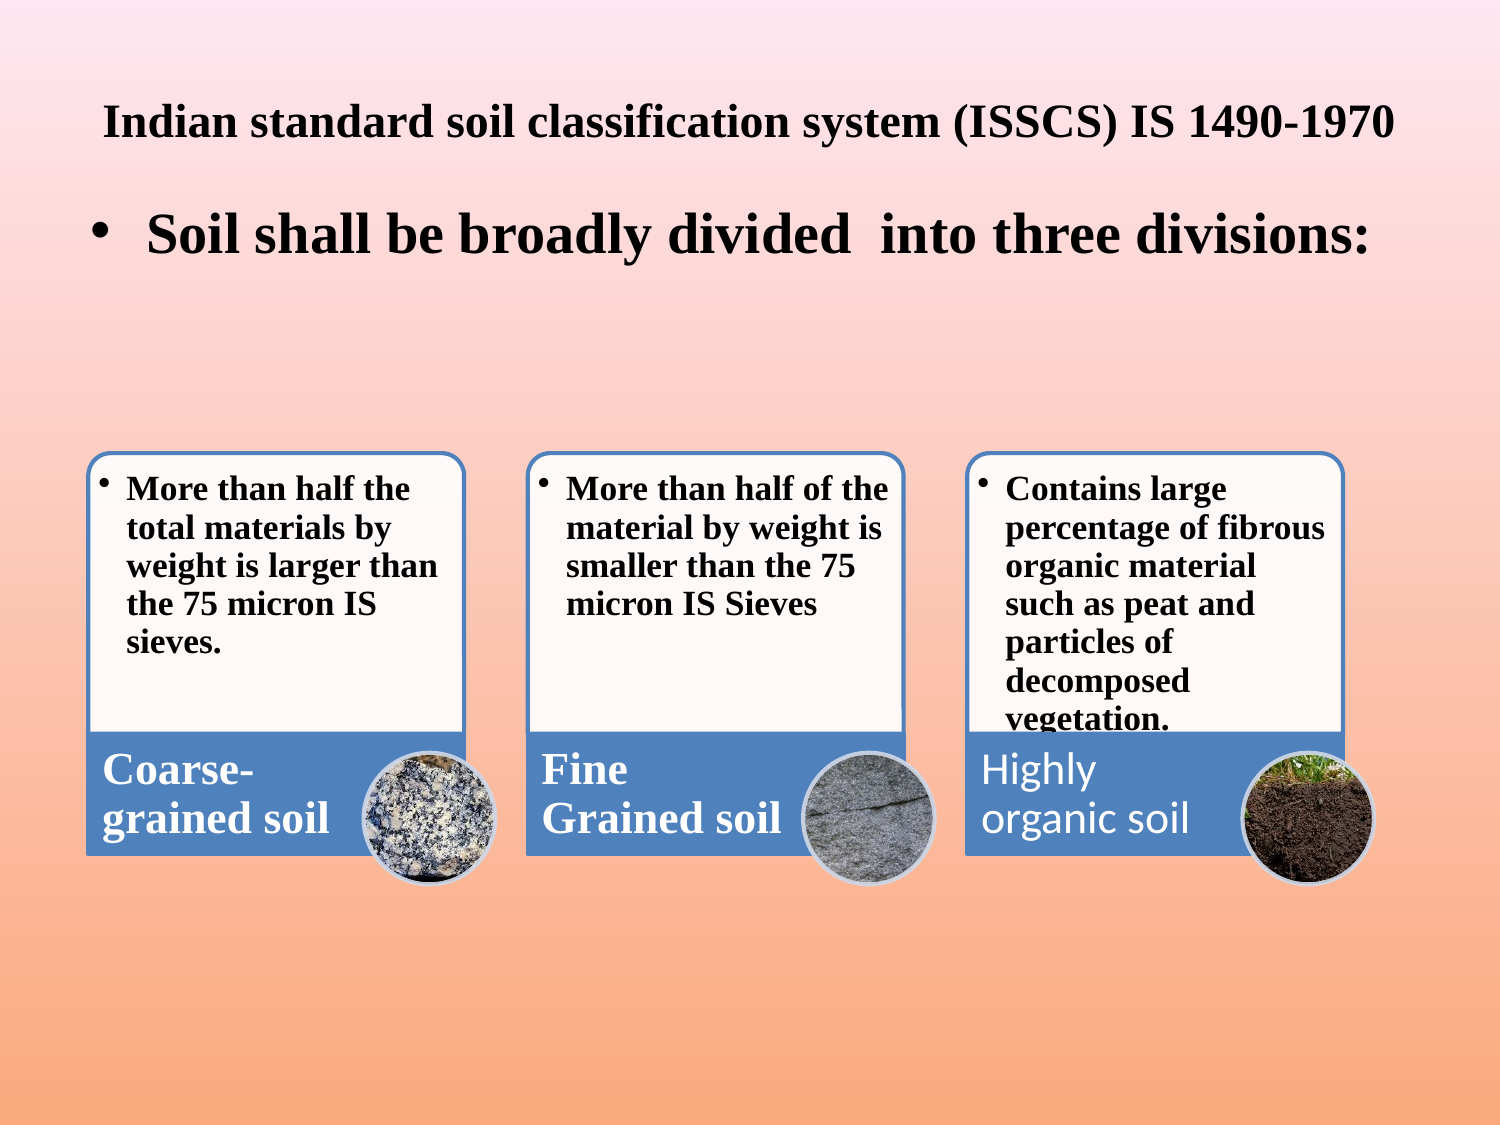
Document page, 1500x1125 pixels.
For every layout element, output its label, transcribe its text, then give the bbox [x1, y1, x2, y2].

list Soil shall be broadly divided into three divisions: [75, 187, 1438, 350]
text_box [87, 274, 1376, 1063]
title Indian standard soil classification system (ISSCS) IS 1490-1970 [75, 75, 1425, 187]
